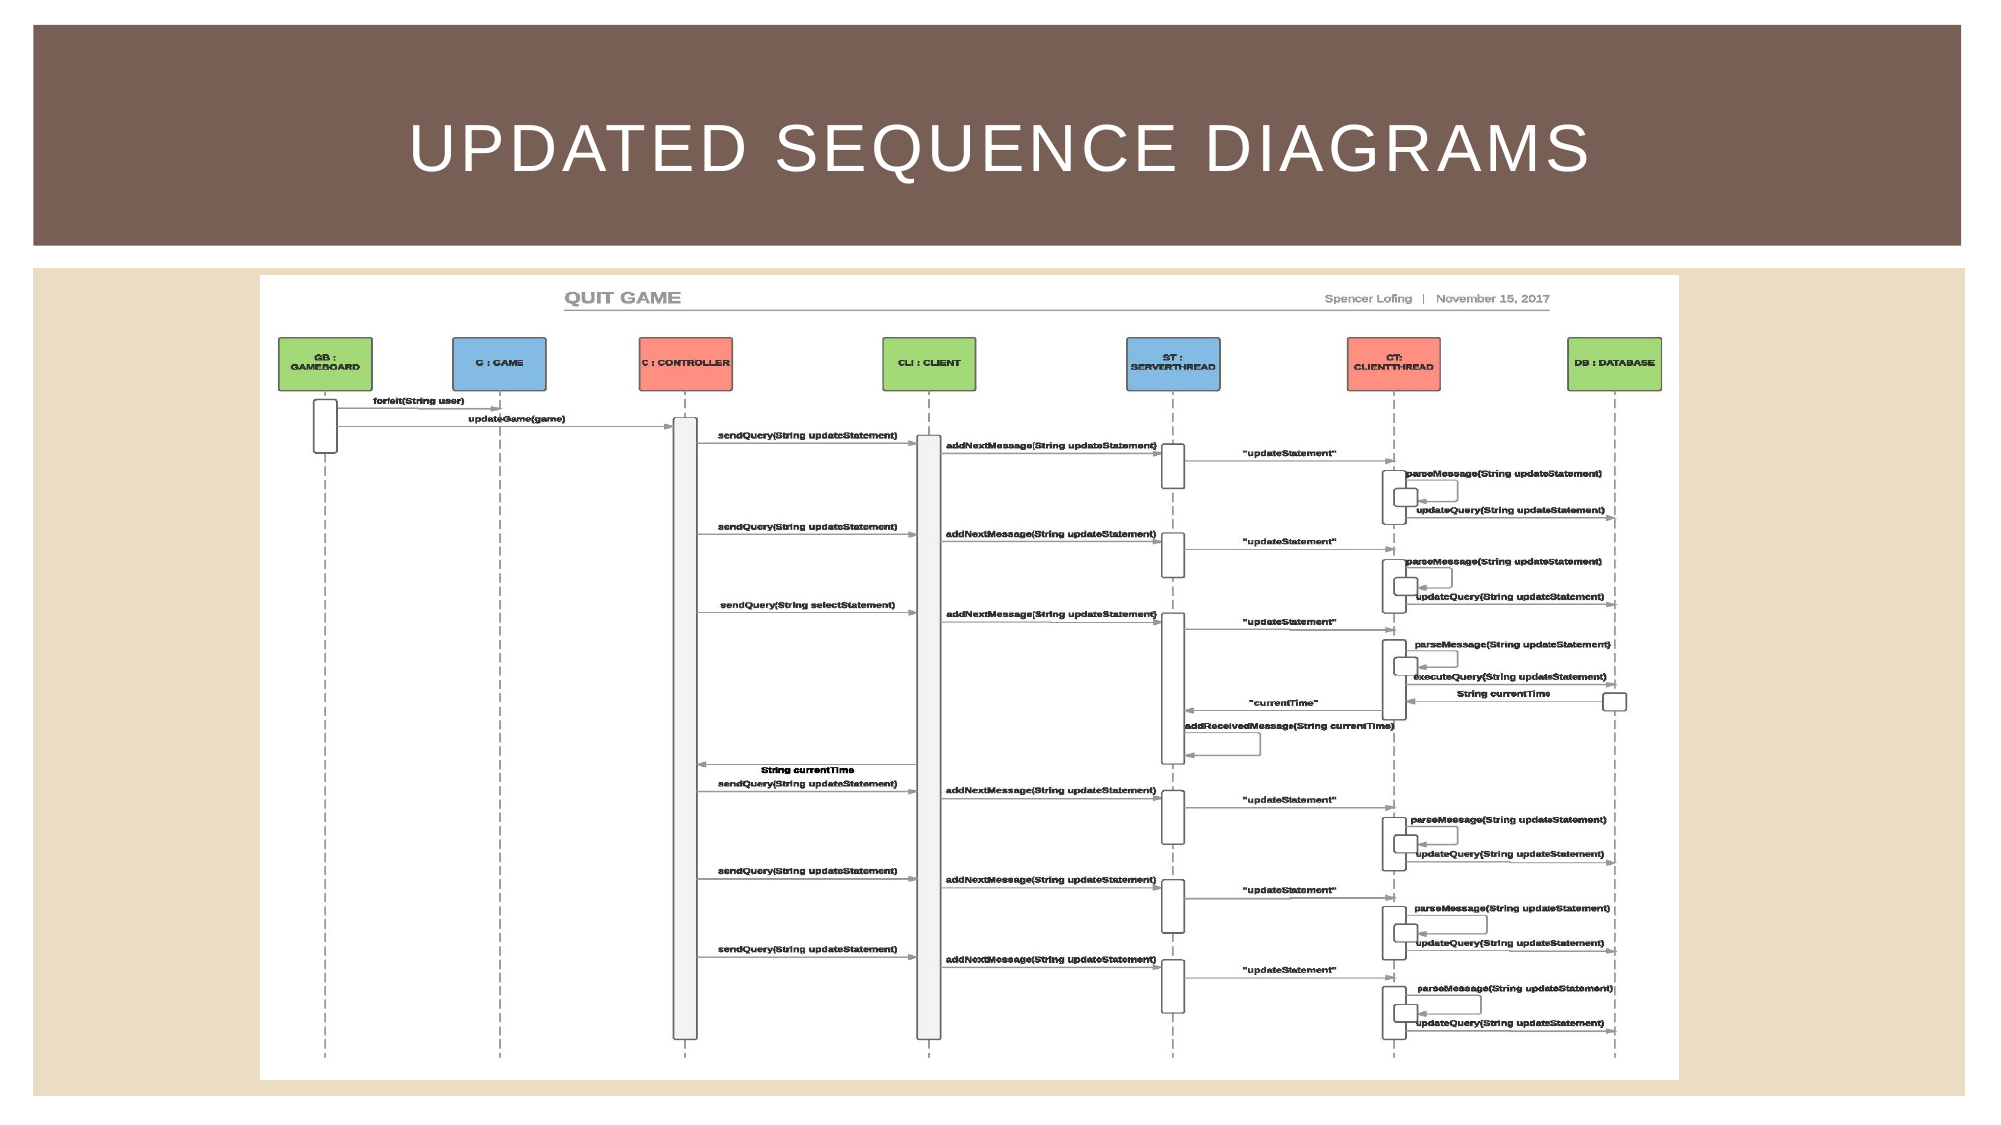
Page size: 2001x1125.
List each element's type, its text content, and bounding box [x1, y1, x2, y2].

title Updated sequence diagrams [83, 58, 1917, 232]
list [260, 275, 1679, 1080]
